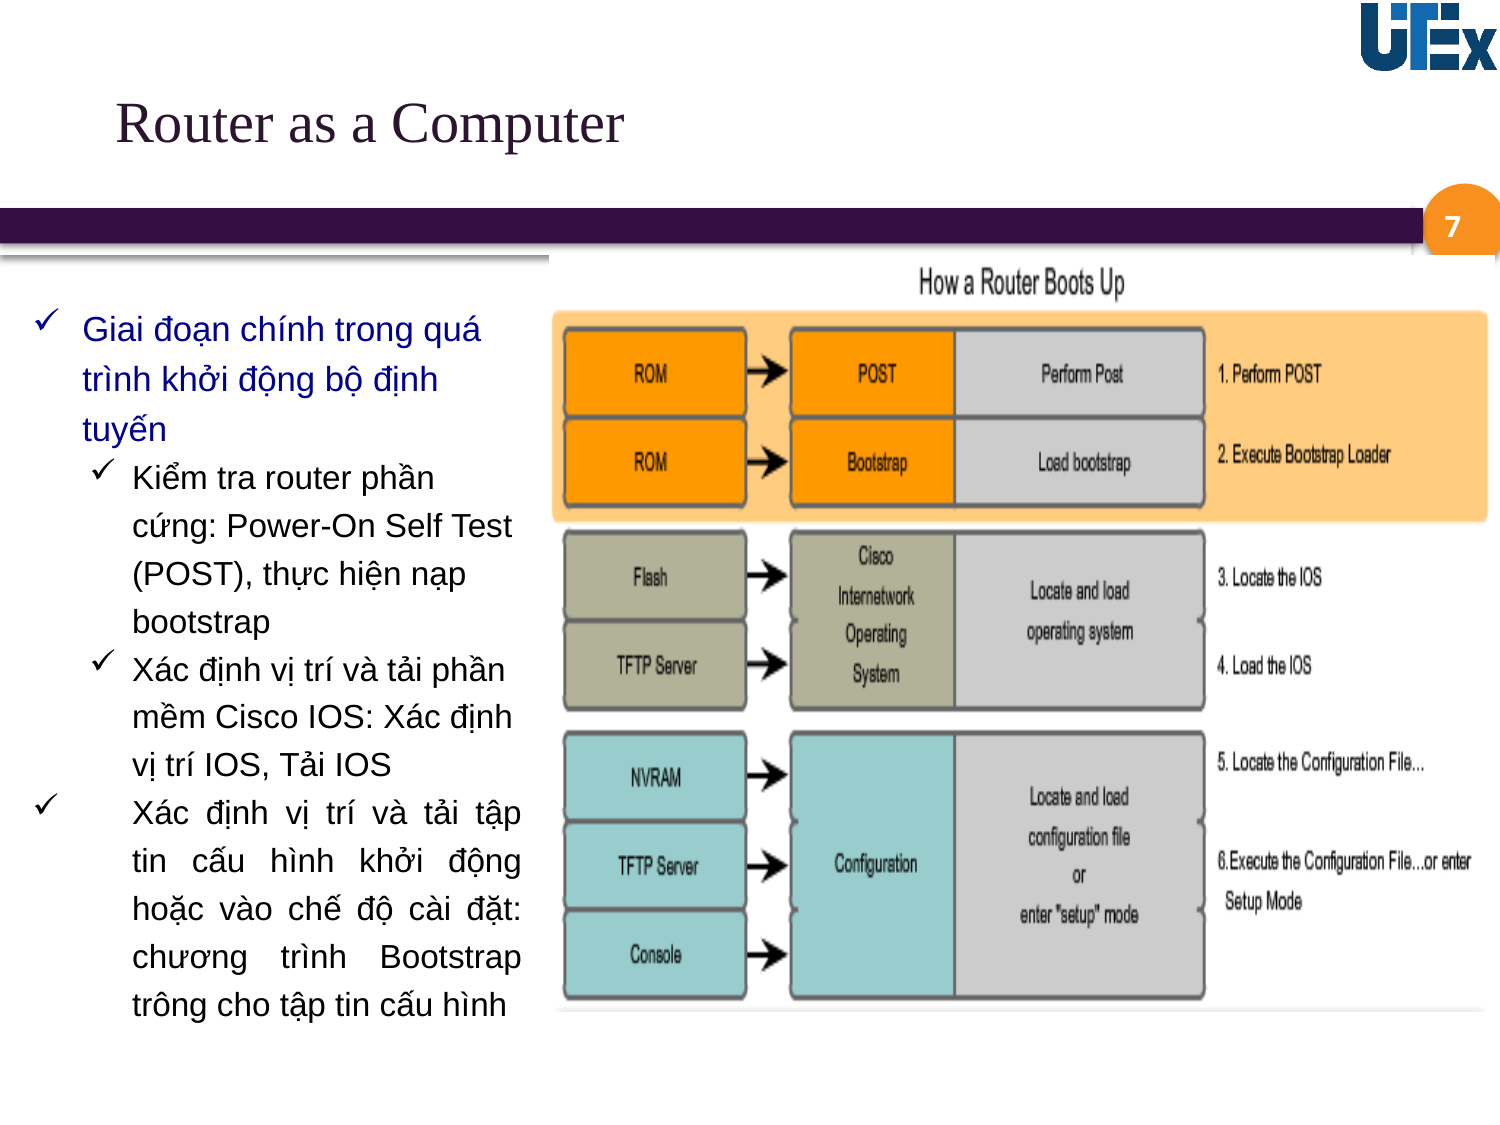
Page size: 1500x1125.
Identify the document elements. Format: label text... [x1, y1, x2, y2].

list Giai đoạn chính trong quá trình khởi động bộ định tuyến Kiểm tra router phần cứng: Power-On Self Test (POST), thực hiện nạp bootstrap Xác định vị trí và tải phần mềm Cisco IOS: Xác định vị trí IOS, Tải IOS Xác định vị trí và tải tập tin cấu hình khởi động hoặc vào chế độ cài đặt: chương trình Bootstrap trông cho tập tin cấu hình [17, 290, 538, 1059]
title Router as a Computer [100, 37, 1438, 200]
picture [548, 255, 1495, 1012]
slide_number 7 [1409, 208, 1497, 249]
picture [1361, 3, 1497, 71]
